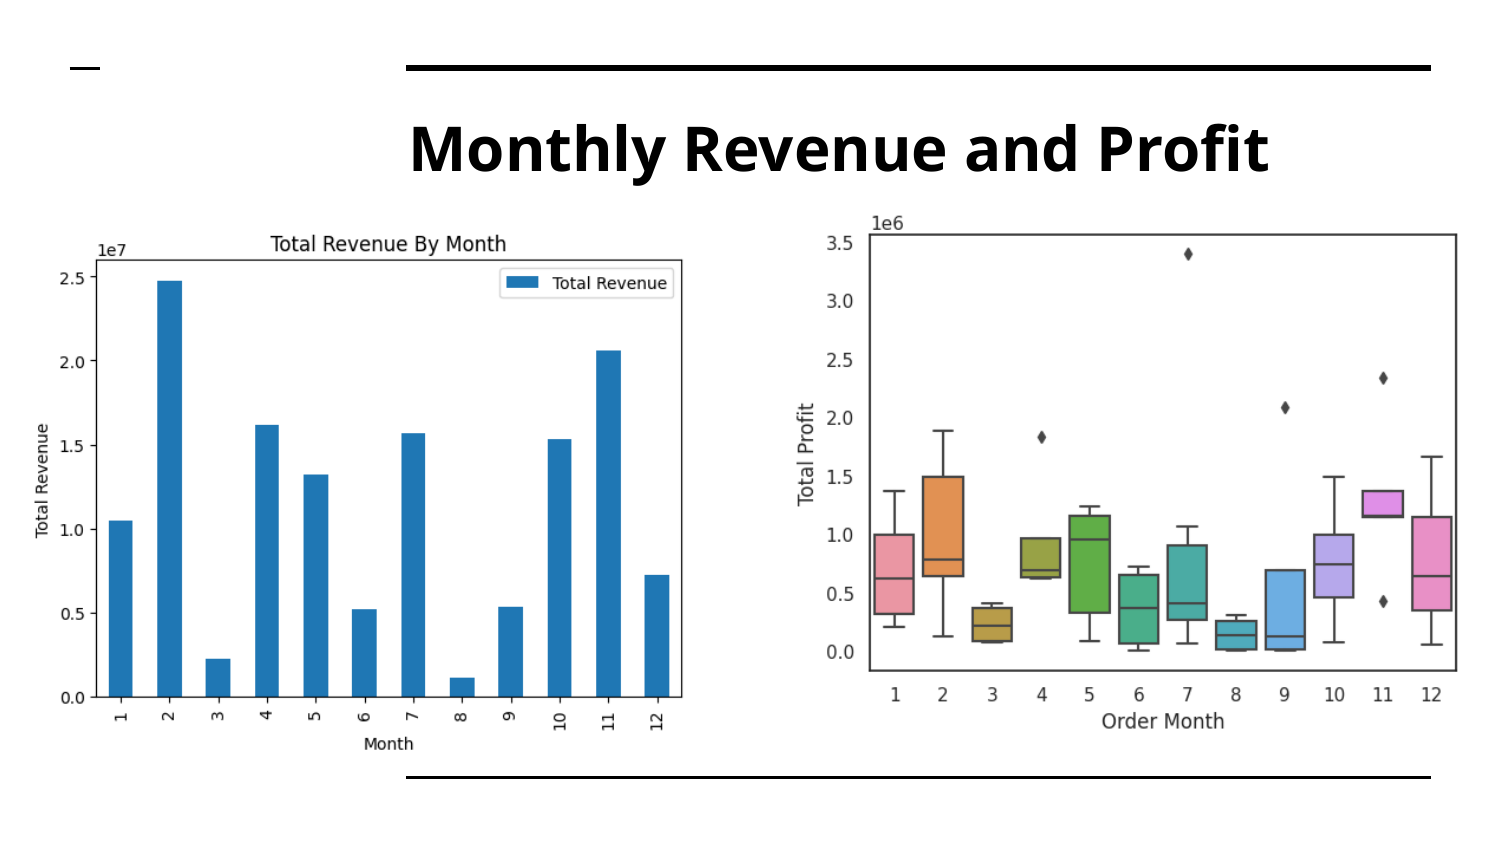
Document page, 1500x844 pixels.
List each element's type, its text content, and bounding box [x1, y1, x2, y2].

picture [786, 203, 1469, 744]
title Monthly Revenue and Profit [393, 94, 1431, 199]
picture [24, 223, 694, 764]
